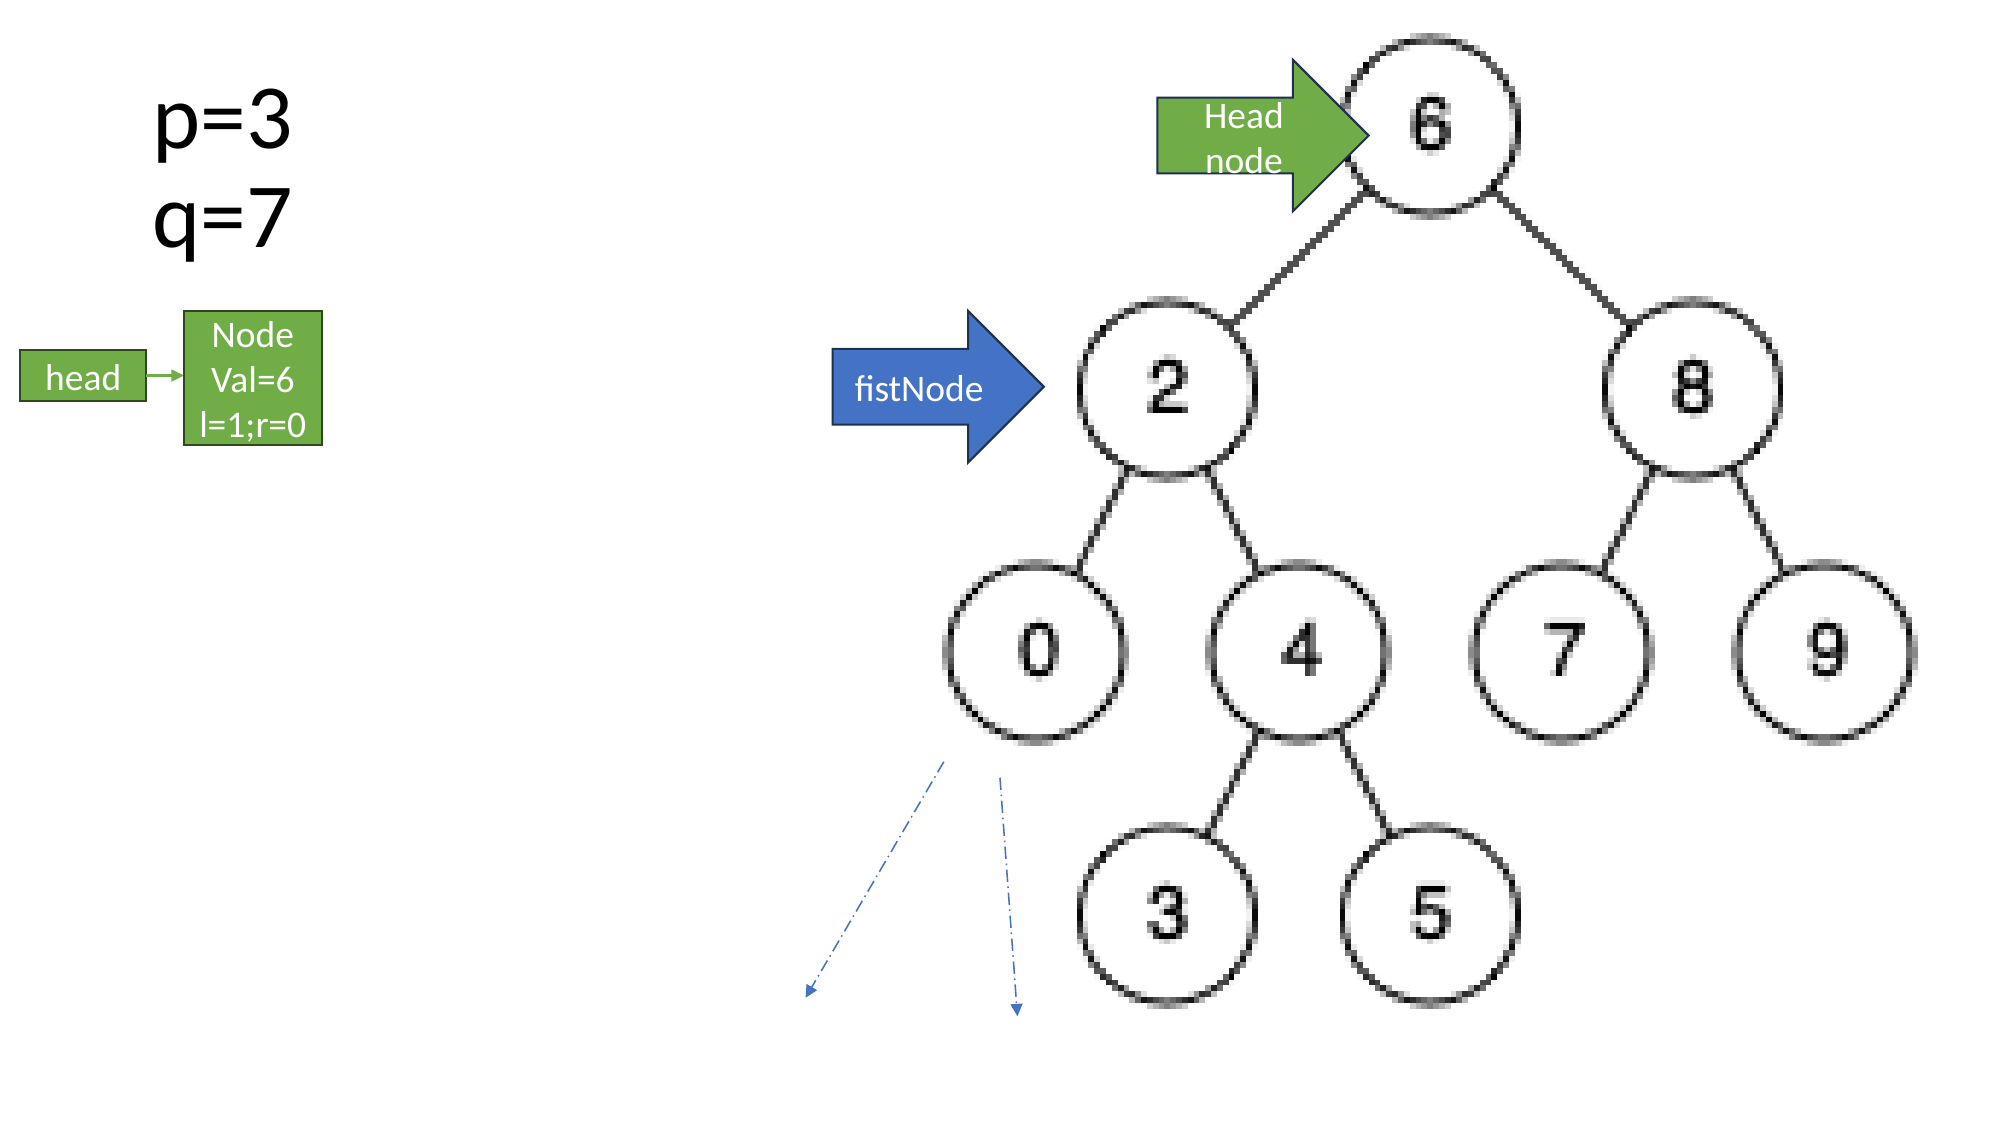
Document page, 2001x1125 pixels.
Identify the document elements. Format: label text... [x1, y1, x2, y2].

title p=3 q=7 [137, 59, 826, 278]
text_box Node Val=6 l=1;r=0 [183, 310, 322, 445]
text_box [805, 761, 944, 998]
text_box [20, 349, 185, 402]
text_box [999, 777, 1018, 1017]
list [832, 0, 2000, 1091]
